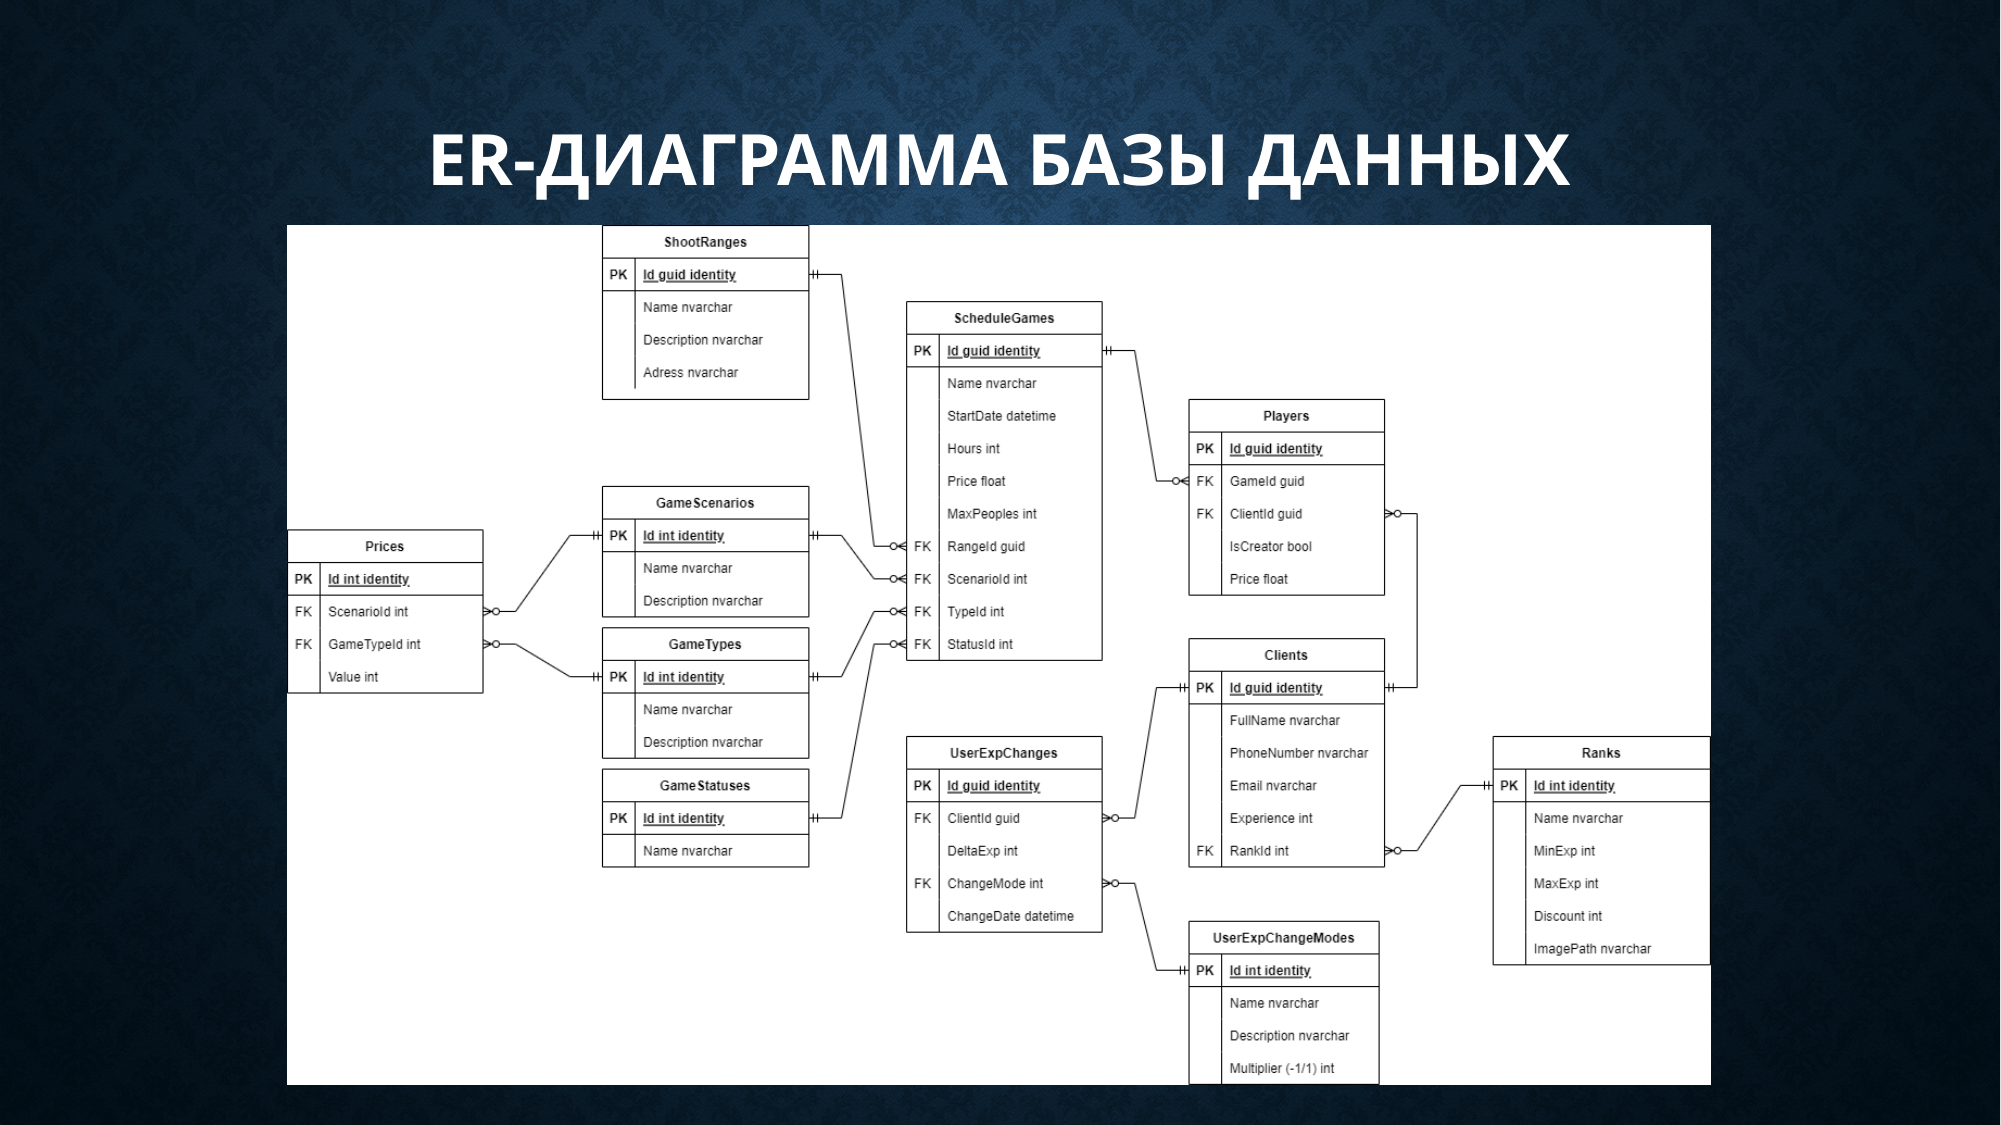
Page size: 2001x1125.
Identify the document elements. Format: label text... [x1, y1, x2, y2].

title ER-диаграмма базы данных [149, 99, 1849, 226]
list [287, 225, 1712, 1085]
